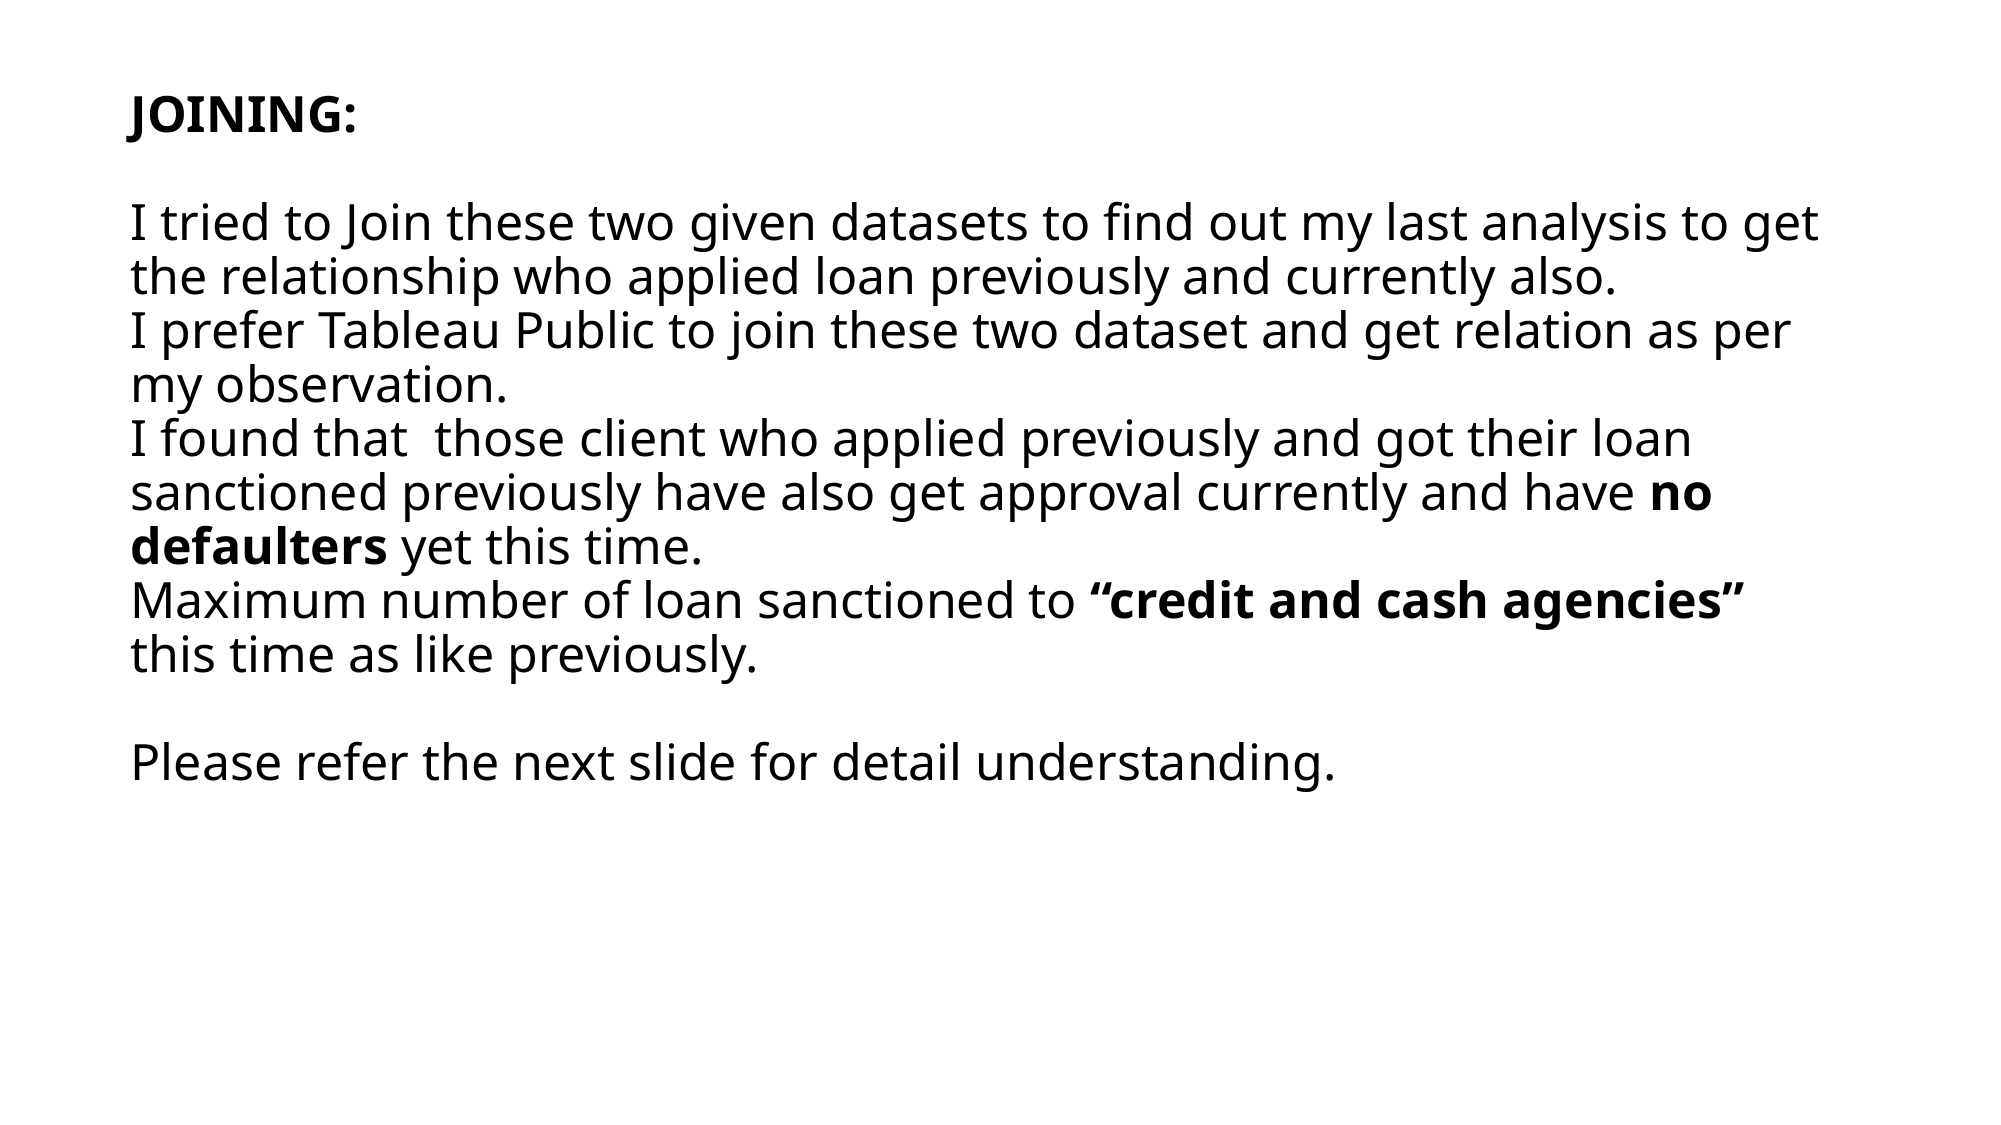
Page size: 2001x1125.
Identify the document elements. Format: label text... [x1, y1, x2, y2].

title JOINING: I tried to Join these two given datasets to find out my last analysis to get the relationship who applied loan previously and currently also. I prefer Tableau Public to join these two dataset and get relation as per my observation. I found that those client who applied previously and got their loan sanctioned previously have also get approval currently and have no defaulters yet this time. Maximum number of loan sanctioned to “credit and cash agencies” this time as like previously. Please refer the next slide for detail understanding. [115, 361, 1841, 579]
